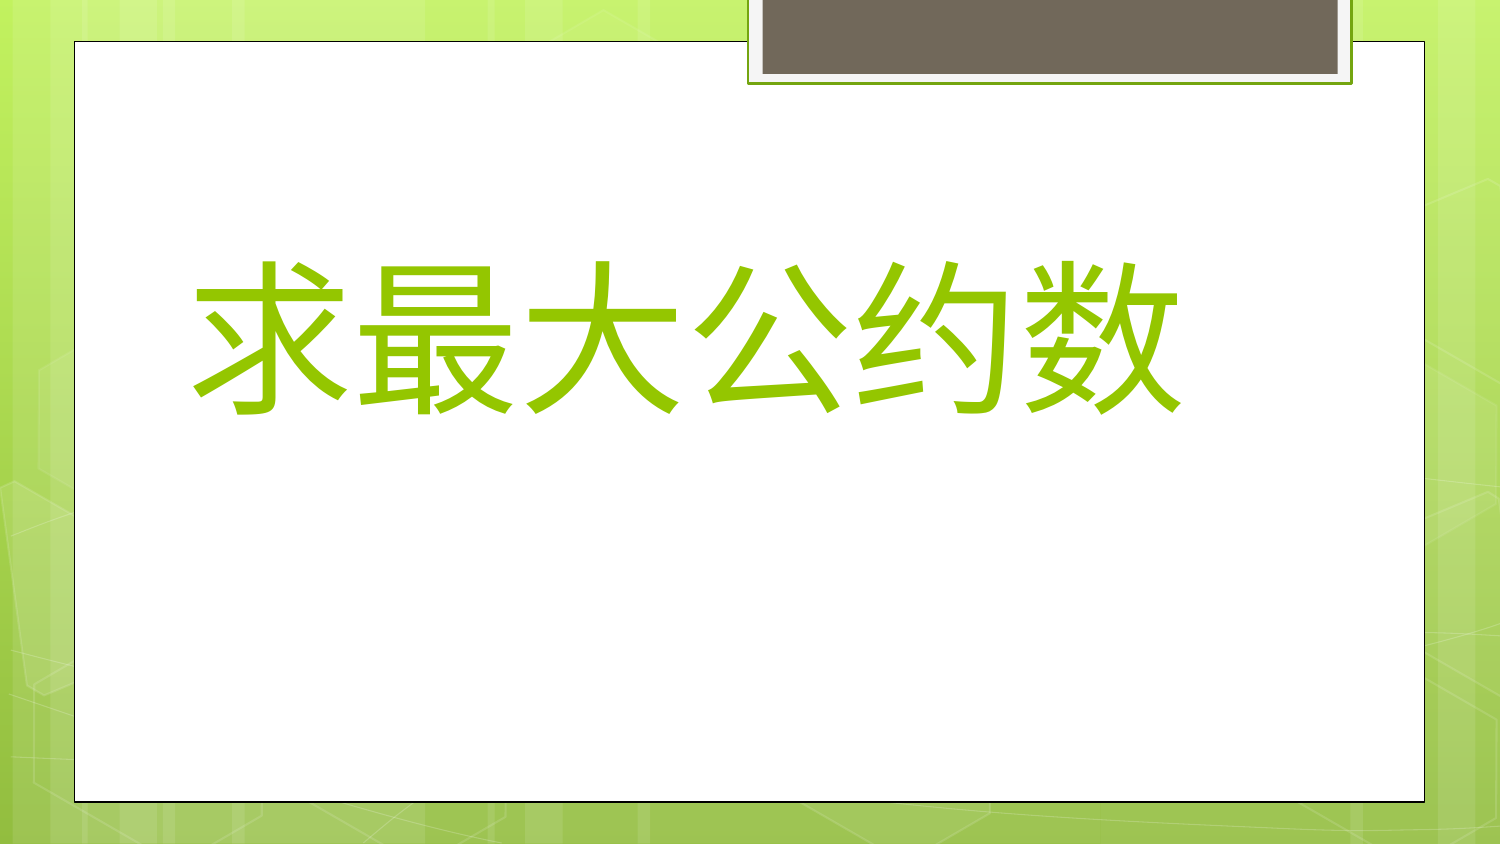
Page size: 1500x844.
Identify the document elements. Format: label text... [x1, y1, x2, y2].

title 求最大公约数 [171, 226, 1329, 443]
